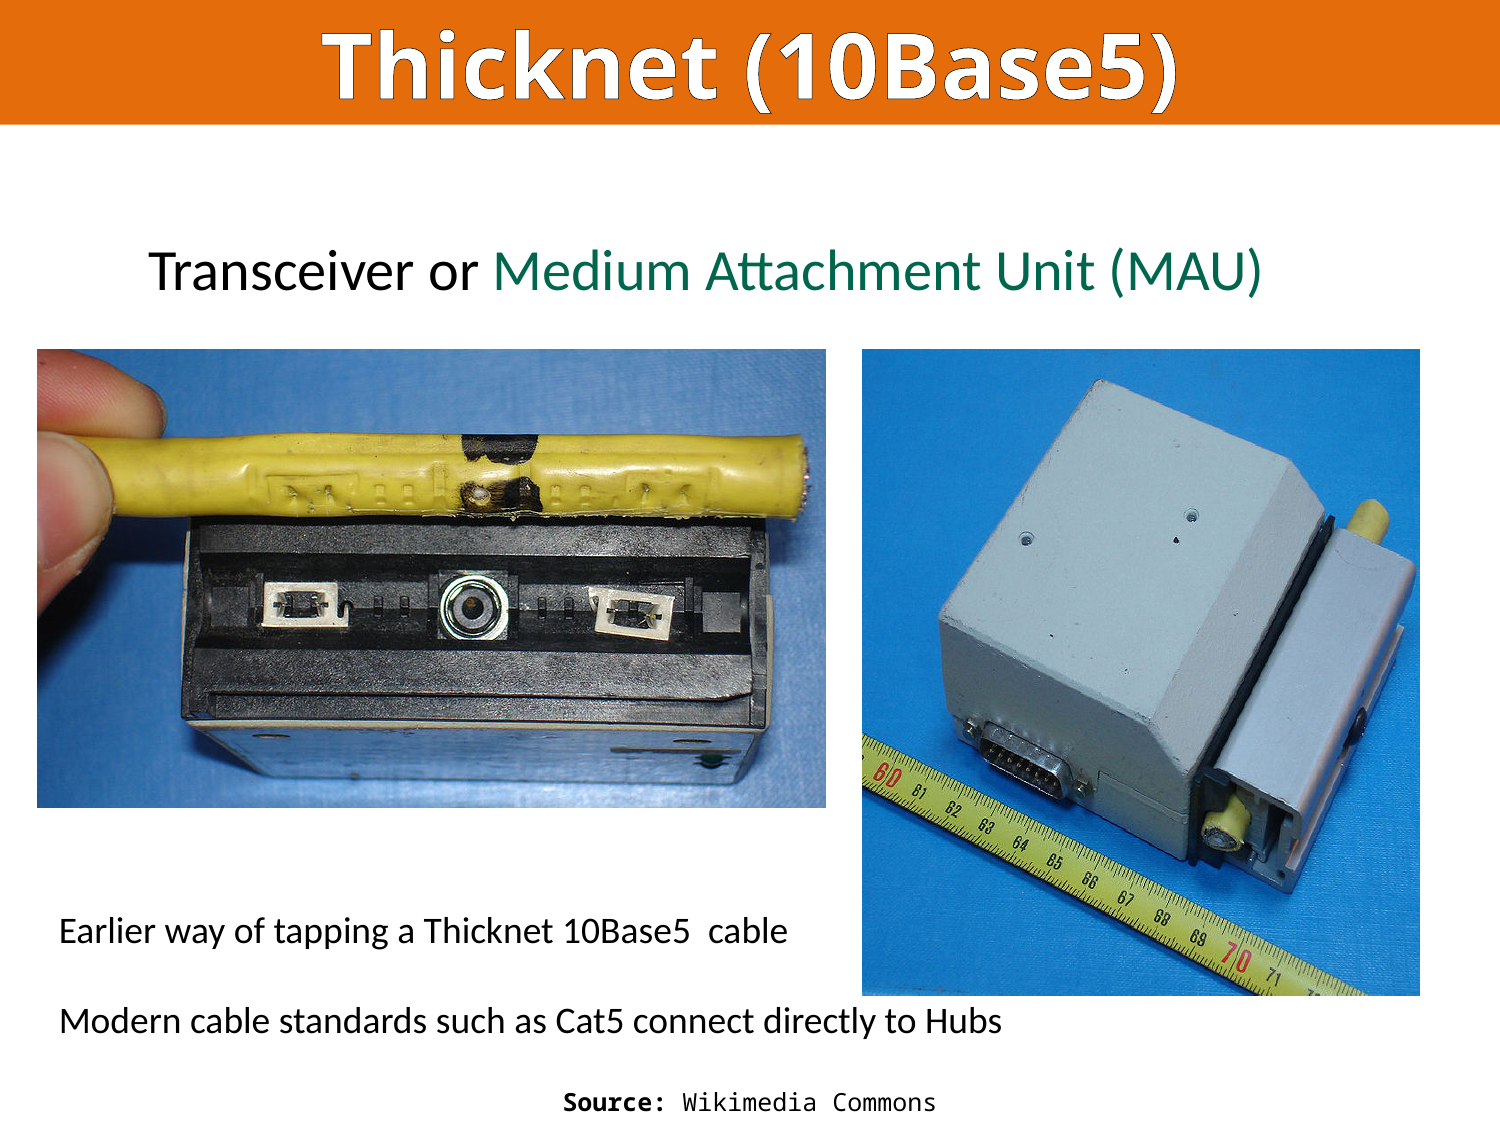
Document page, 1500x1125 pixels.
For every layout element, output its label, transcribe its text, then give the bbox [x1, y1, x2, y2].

text_box Earlier way of tapping a Thicknet 10Base5 cable Modern cable standards such as Cat5 connect directly to Hubs [43, 898, 1019, 1049]
picture [37, 349, 826, 809]
text_box Thicknet (10Base5) [0, 0, 1500, 125]
text_box Source: Wikimedia Commons [0, 1079, 1500, 1125]
picture [862, 349, 1421, 996]
text_box Transceiver or Medium Attachment Unit (MAU) [50, 224, 1363, 310]
